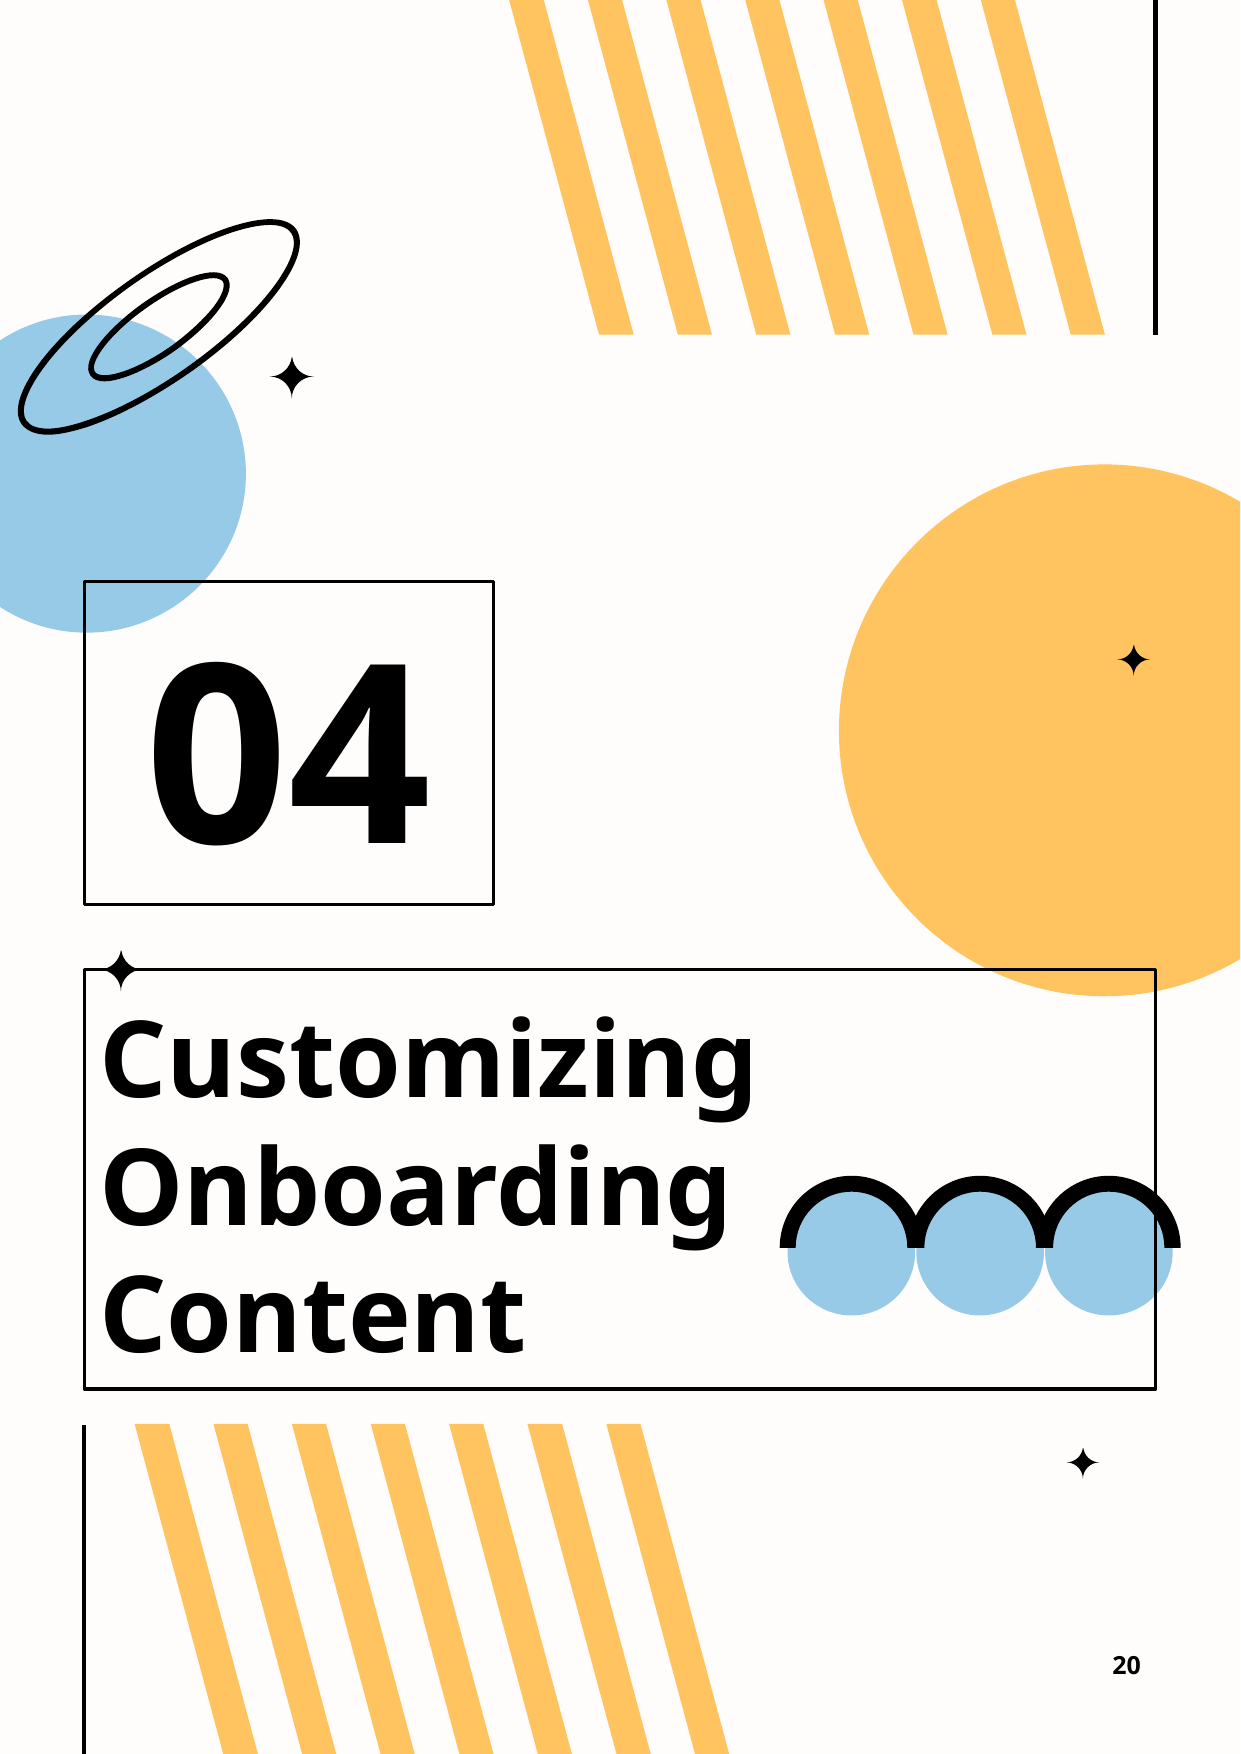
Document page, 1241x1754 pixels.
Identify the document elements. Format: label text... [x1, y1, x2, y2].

title Customizing Onboarding Content [83, 968, 1157, 1391]
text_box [0, 218, 315, 633]
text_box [779, 1175, 1181, 1316]
text_box [1117, 644, 1151, 676]
text_box [1066, 1447, 1100, 1479]
text_box [838, 464, 1241, 992]
slide_number 20 [1053, 1641, 1157, 1691]
text_box [98, 950, 143, 992]
title 04 [83, 580, 495, 906]
